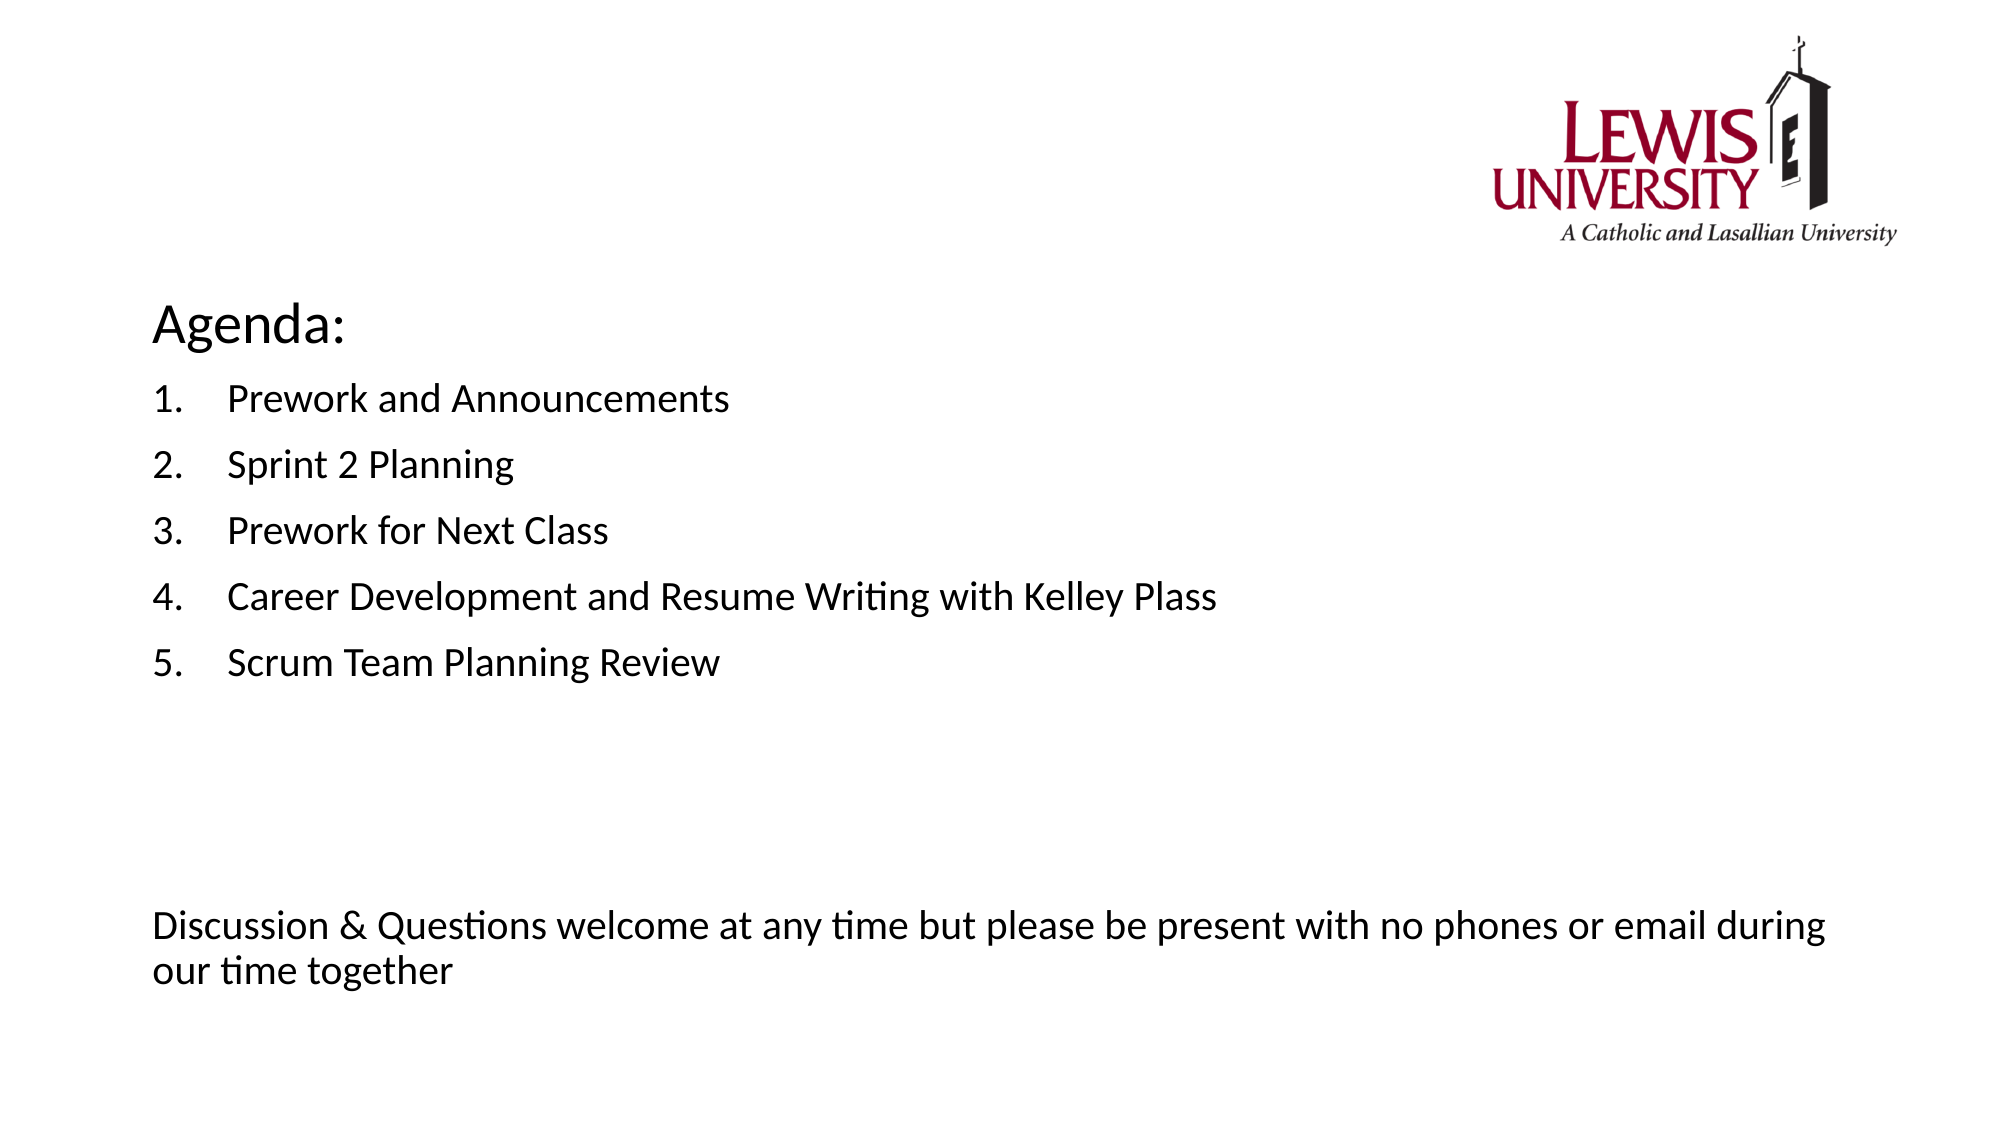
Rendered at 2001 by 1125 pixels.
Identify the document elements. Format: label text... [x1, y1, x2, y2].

list Agenda: Prework and Announcements Sprint 2 Planning Prework for Next Class Career Development and Resume Writing with Kelley Plass Scrum Team Planning Review [137, 285, 1863, 895]
picture [1466, 25, 1903, 250]
text_box Discussion & Questions welcome at any time but please be present with no phones or email during our time together [137, 895, 1863, 1014]
